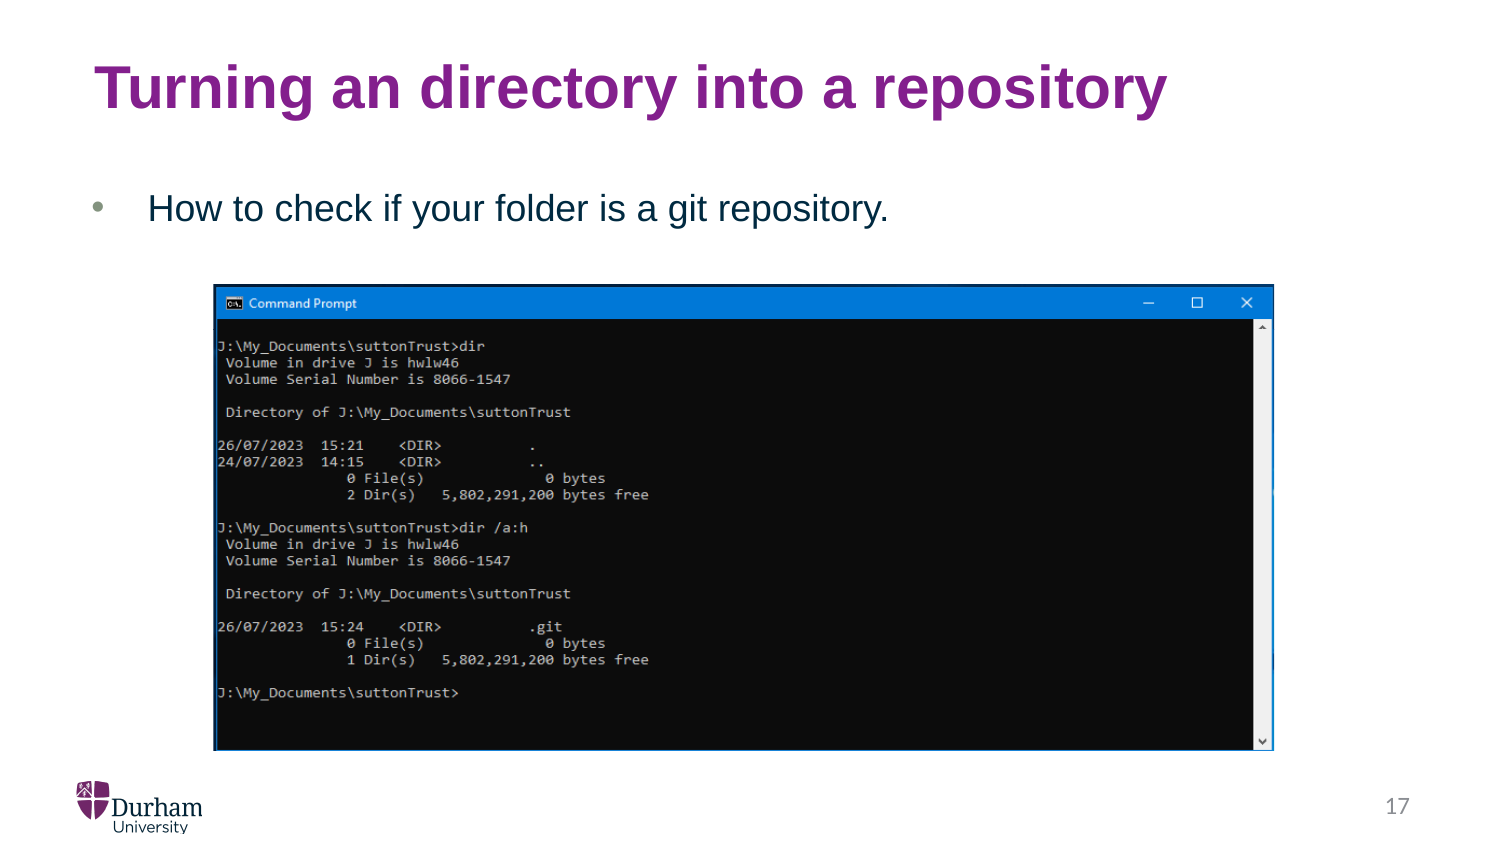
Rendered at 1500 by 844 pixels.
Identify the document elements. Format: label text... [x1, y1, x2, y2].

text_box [213, 284, 1275, 751]
list How to check if your folder is a git repository. [76, 176, 1376, 795]
slide_number 17 [1074, 782, 1425, 827]
title Turning an directory into a repository [79, 20, 1408, 148]
